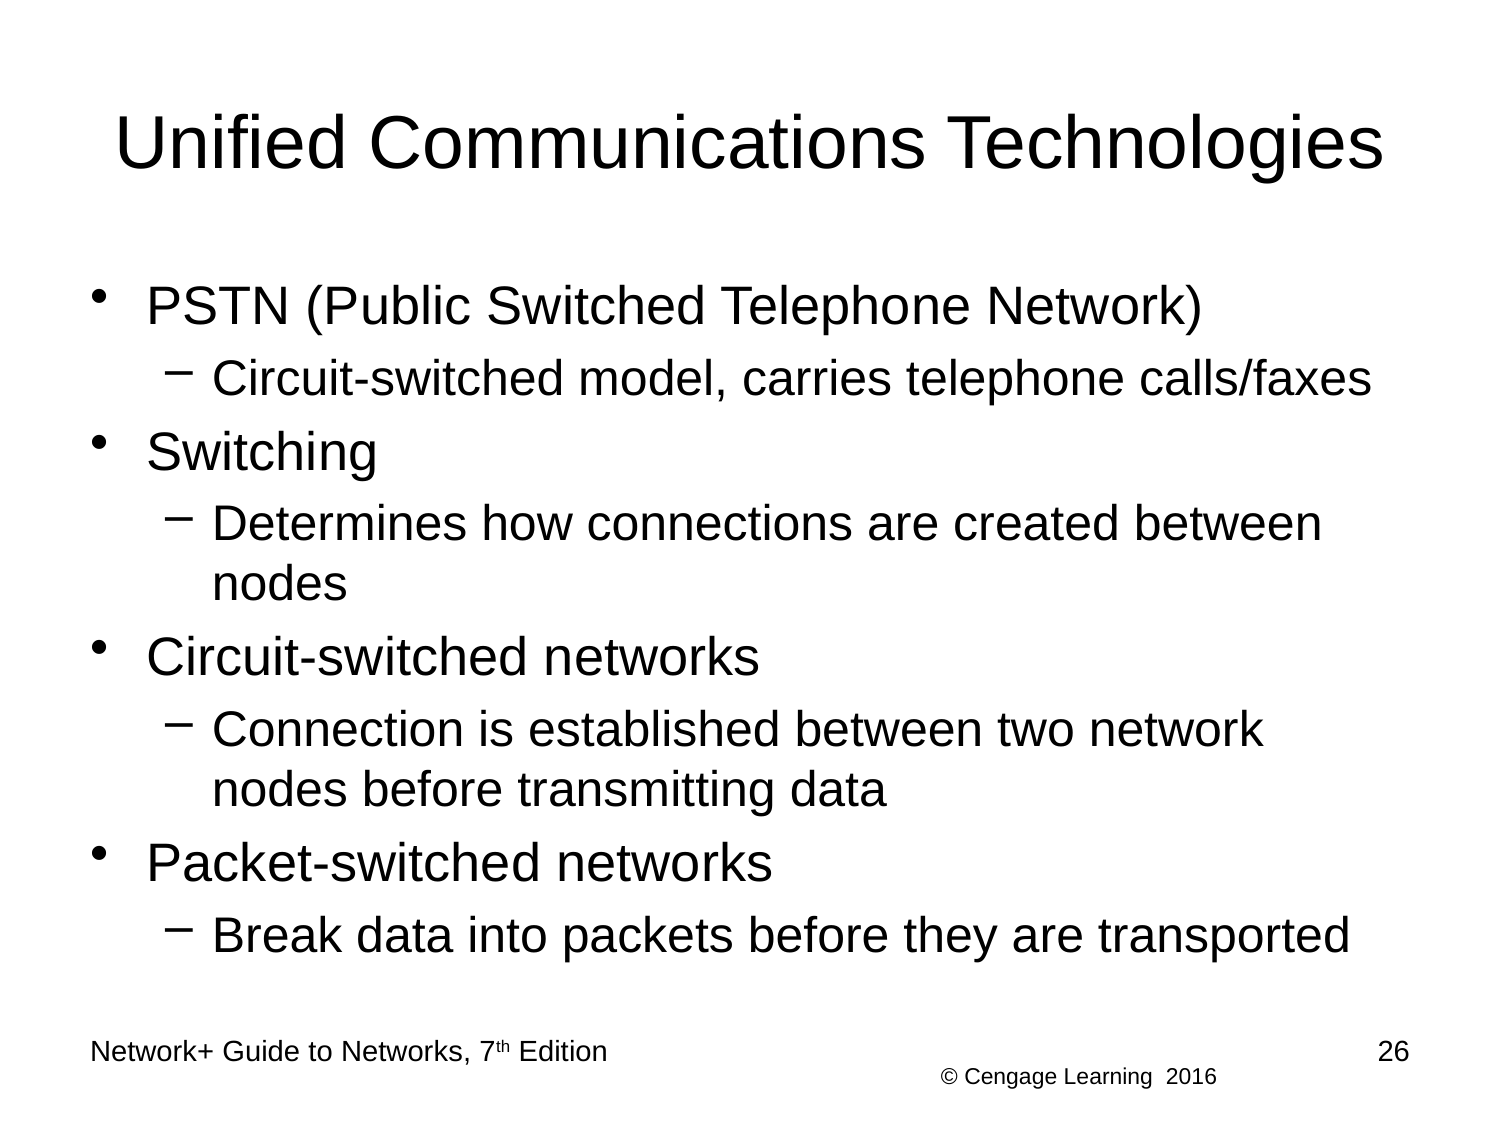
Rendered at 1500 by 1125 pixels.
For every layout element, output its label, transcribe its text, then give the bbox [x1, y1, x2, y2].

slide_number 26 [1312, 1024, 1426, 1103]
list PSTN (Public Switched Telephone Network) Circuit-switched model, carries telephone calls/faxes Switching Determines how connections are created between nodes Circuit-switched networks Connection is established between two network nodes before transmitting data Packet-switched networks Break data into packets before they are transported [75, 262, 1425, 1005]
footer Network+ Guide to Networks, 7th Edition [74, 1024, 713, 1103]
title Unified Communications Technologies [75, 45, 1425, 233]
